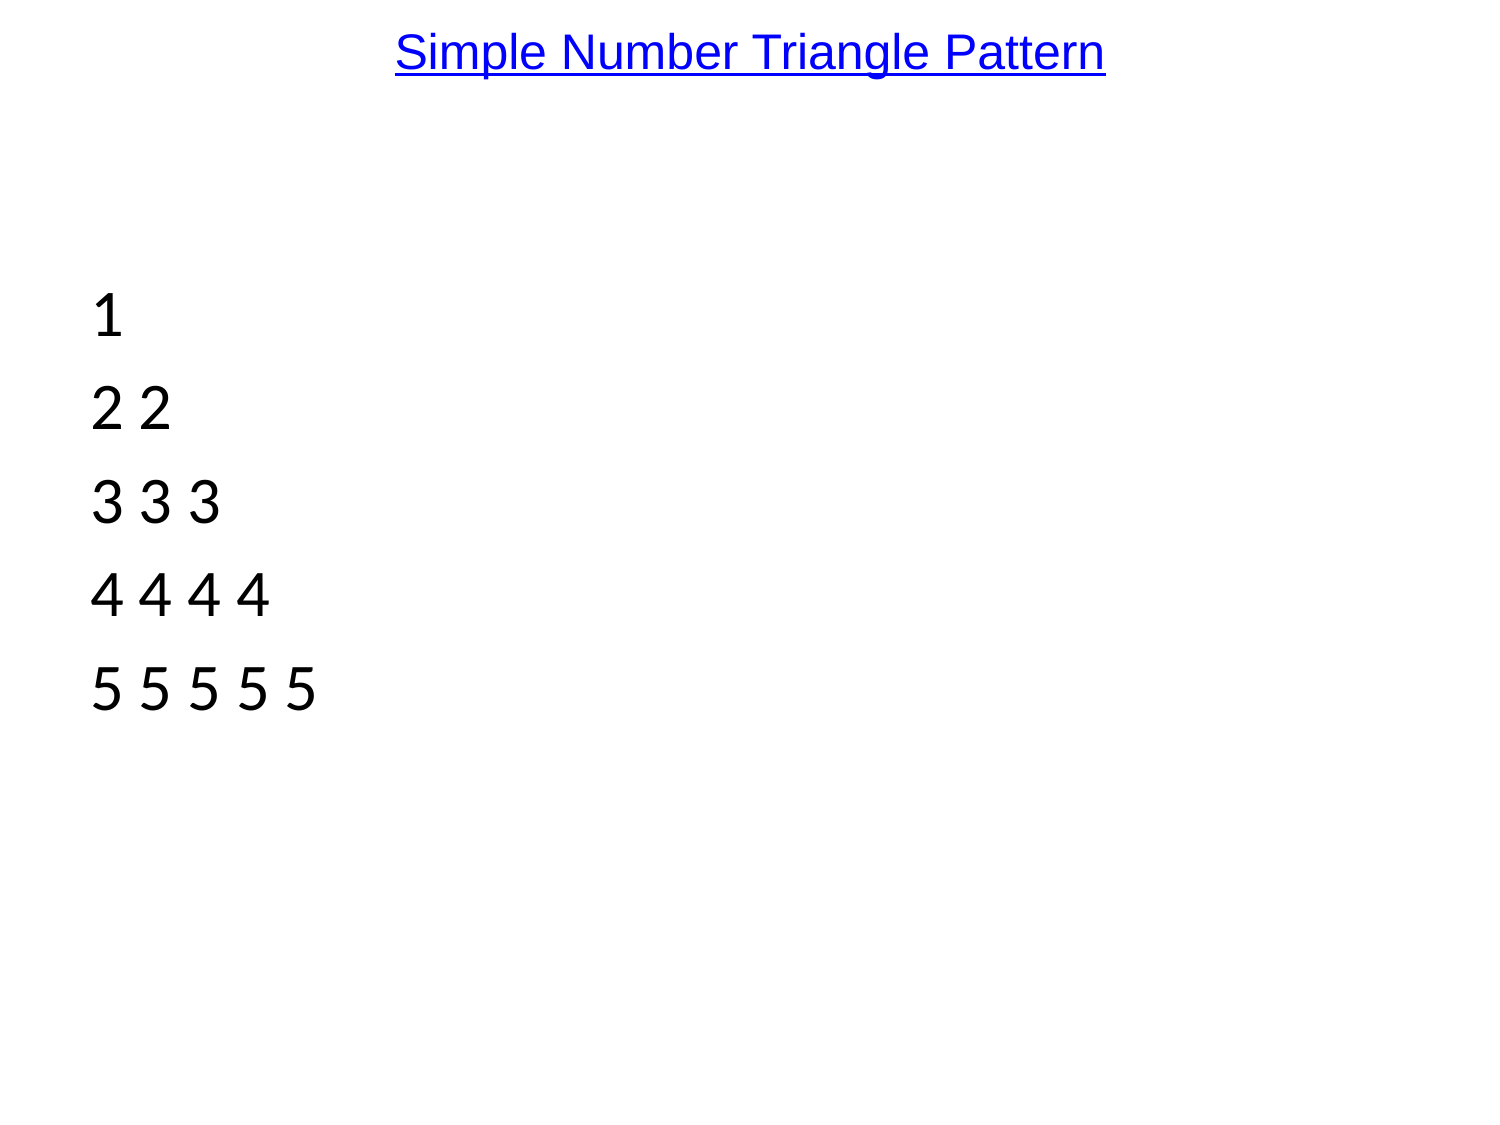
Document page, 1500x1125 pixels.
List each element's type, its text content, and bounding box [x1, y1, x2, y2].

title Simple Number Triangle Pattern [75, 0, 1425, 100]
list 1 2 2 3 3 3 4 4 4 4 5 5 5 5 5 [75, 262, 1425, 1005]
